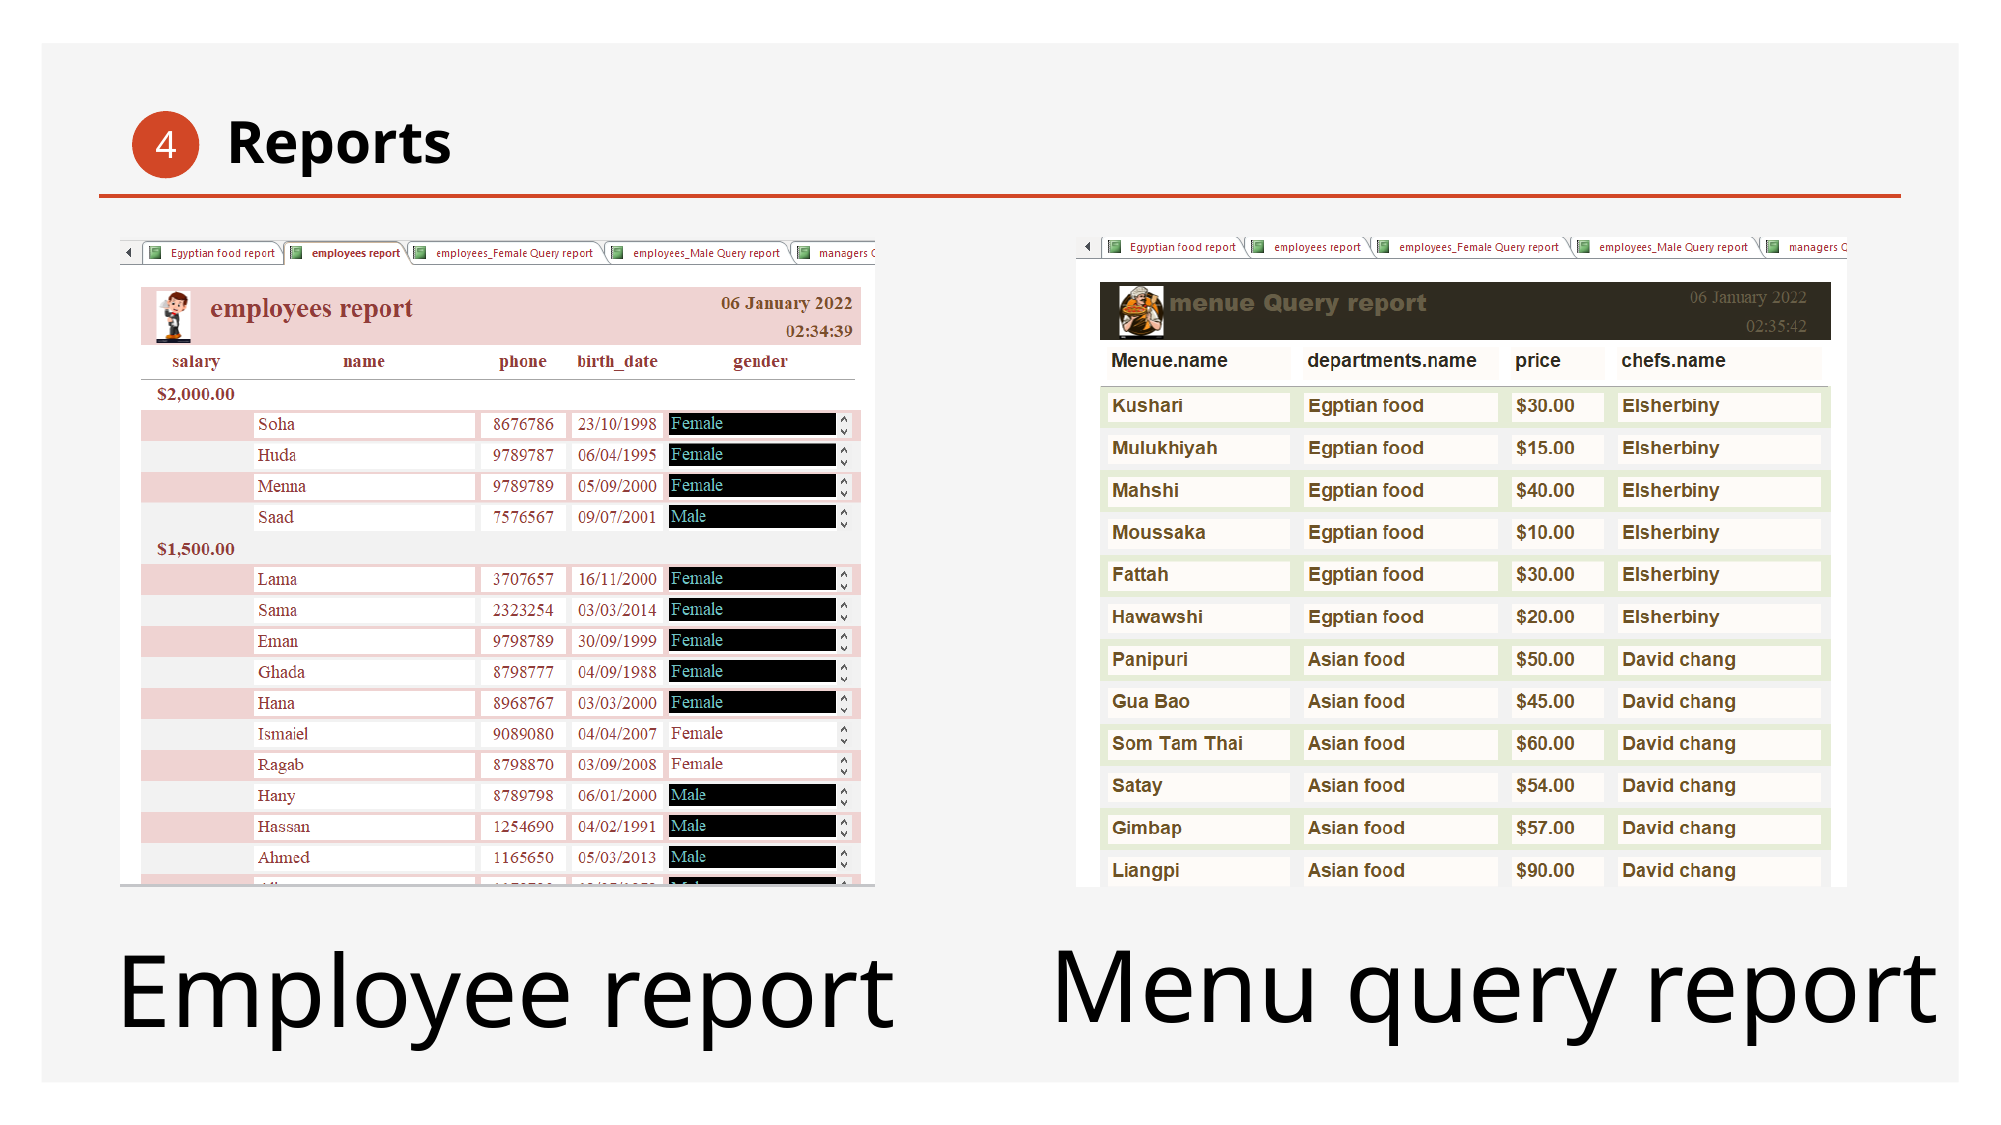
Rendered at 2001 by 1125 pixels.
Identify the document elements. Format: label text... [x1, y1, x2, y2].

picture [1076, 237, 1847, 887]
text_box Employee report [100, 919, 911, 1055]
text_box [120, 111, 212, 179]
text_box Menu query report [1034, 915, 1954, 1051]
title Reports [211, 61, 1213, 184]
picture [120, 237, 875, 887]
